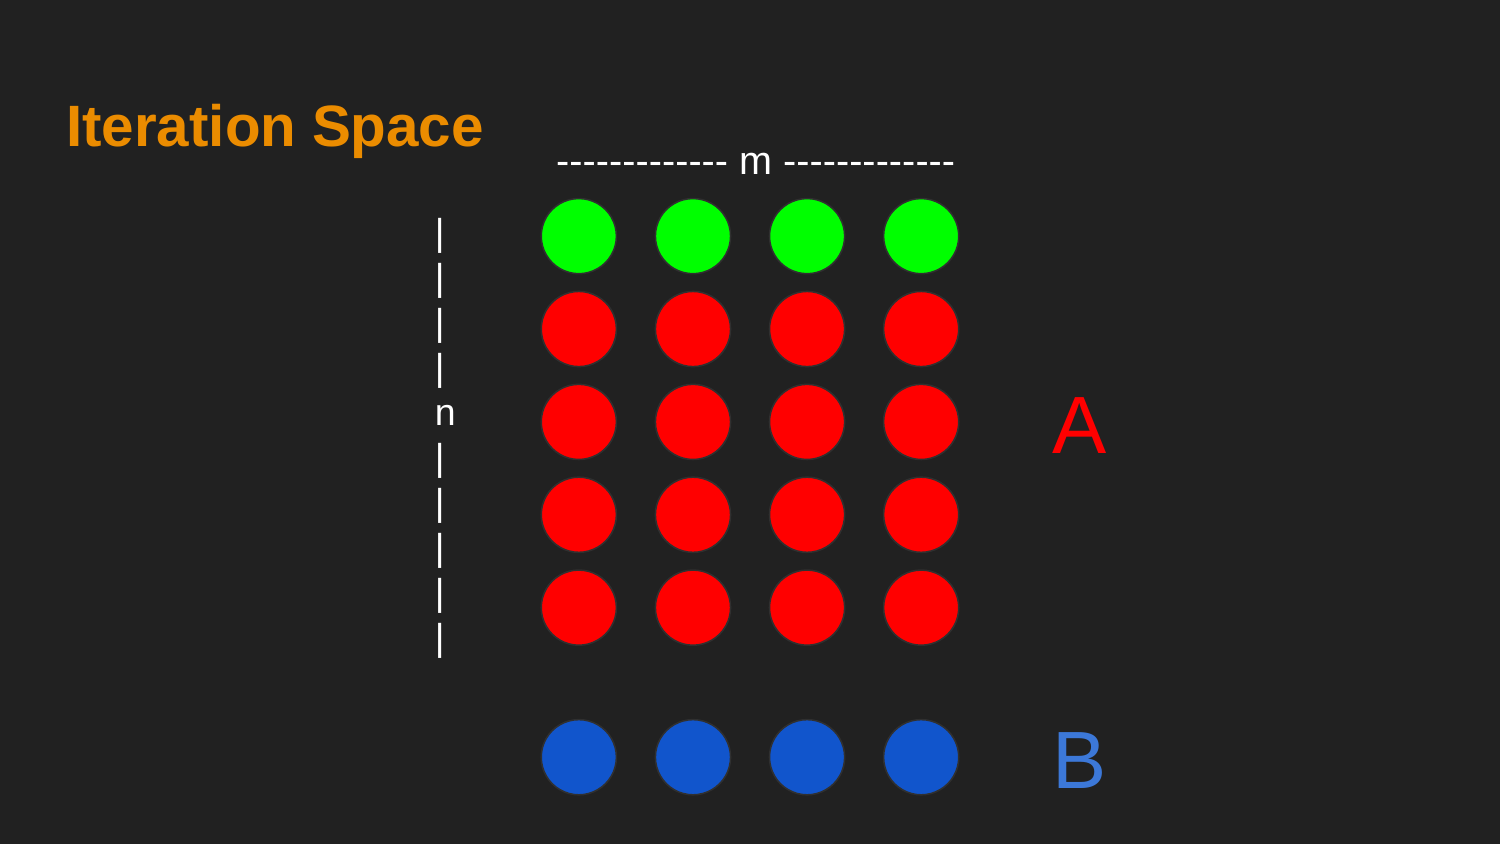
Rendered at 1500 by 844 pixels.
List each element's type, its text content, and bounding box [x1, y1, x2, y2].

title Iteration Space [51, 72, 1449, 167]
text_box [541, 477, 617, 553]
text_box [541, 291, 617, 367]
text_box [655, 719, 731, 795]
text_box B [1037, 692, 1126, 823]
text_box [541, 198, 617, 274]
text_box [769, 477, 845, 553]
text_box A [1037, 356, 1126, 487]
text_box [883, 719, 959, 795]
text_box [769, 384, 845, 460]
text_box [883, 384, 959, 460]
text_box [655, 291, 731, 367]
text_box [541, 719, 617, 795]
text_box ------------- m ------------- [541, 120, 1014, 194]
text_box [655, 570, 731, 646]
text_box [769, 719, 845, 795]
text_box [883, 570, 959, 646]
text_box [769, 291, 845, 367]
text_box [769, 570, 845, 646]
text_box [541, 384, 617, 460]
text_box [541, 570, 617, 646]
text_box [883, 198, 959, 274]
text_box [769, 198, 845, 274]
text_box | | | | n | | | | | [419, 192, 495, 652]
text_box [883, 477, 959, 553]
text_box [655, 384, 731, 460]
text_box [655, 198, 731, 274]
text_box [655, 477, 731, 553]
text_box [883, 291, 959, 367]
